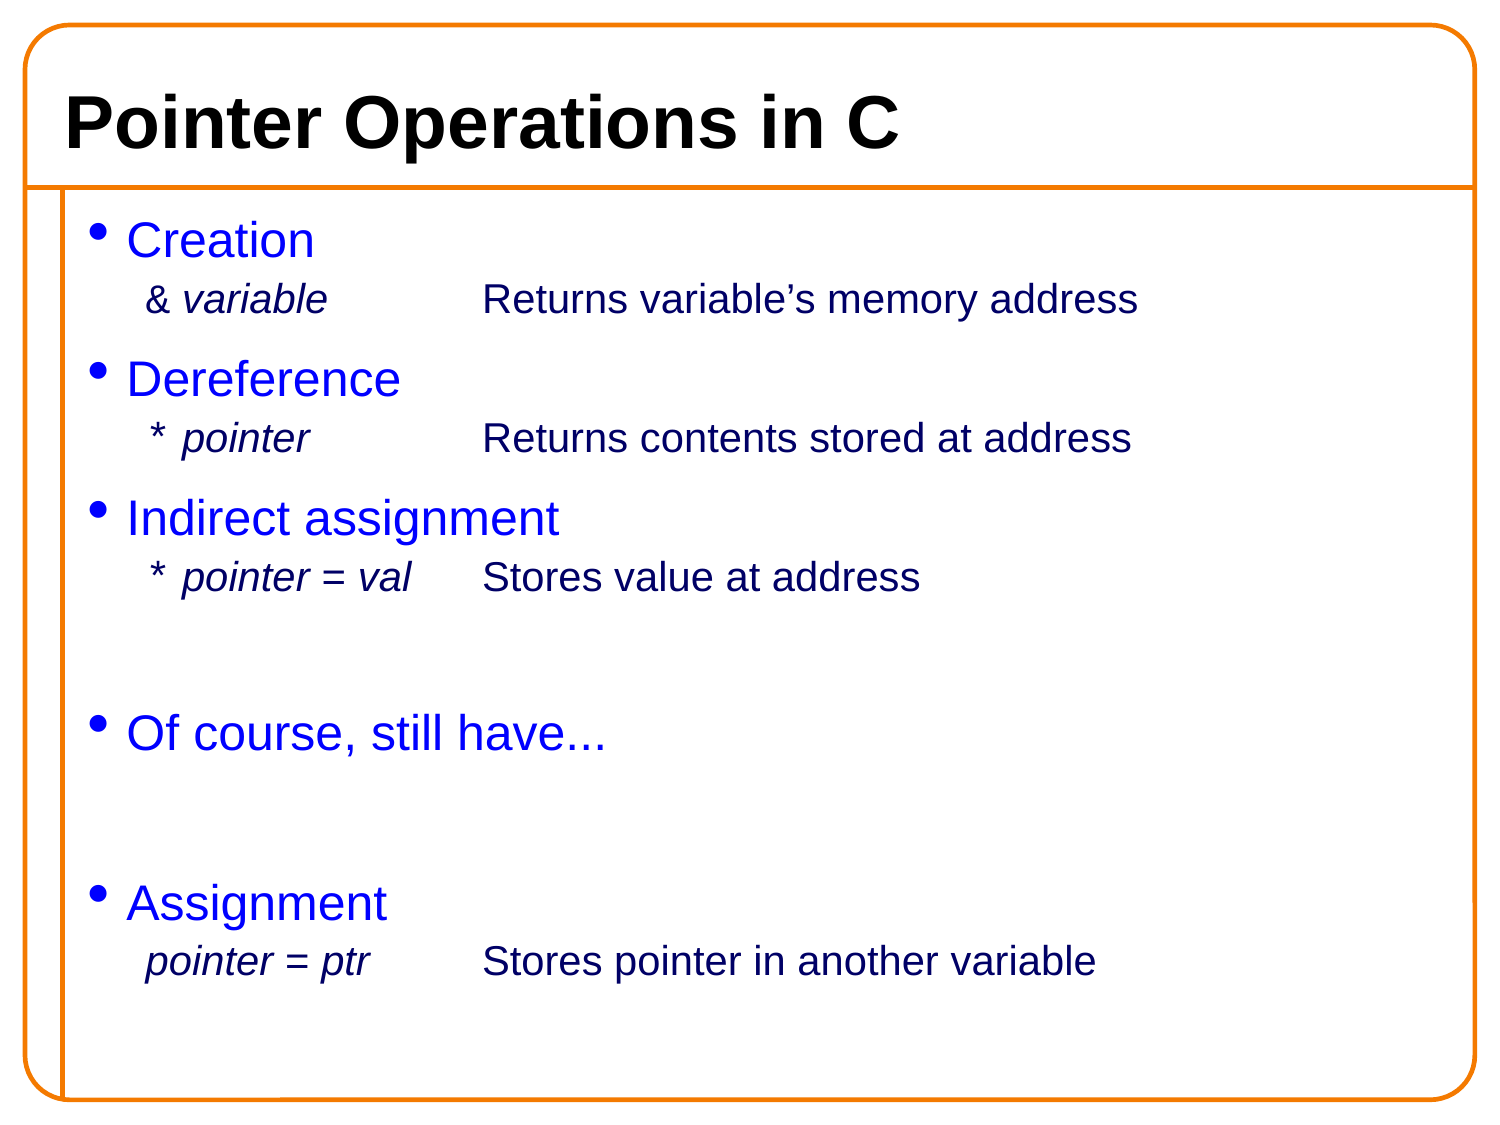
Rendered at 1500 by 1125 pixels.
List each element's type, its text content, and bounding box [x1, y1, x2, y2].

text_box [1312, 1037, 1463, 1100]
text_box Pointer Operations in C [50, 62, 1450, 175]
text_box Creation & variable Returns variable’s memory address Dereference * pointer Returns contents stored at address Indirect assignment * pointer = val Stores value at address Of course, still have... Assignment pointer = ptr Stores pointer in another variable [75, 199, 1463, 1100]
